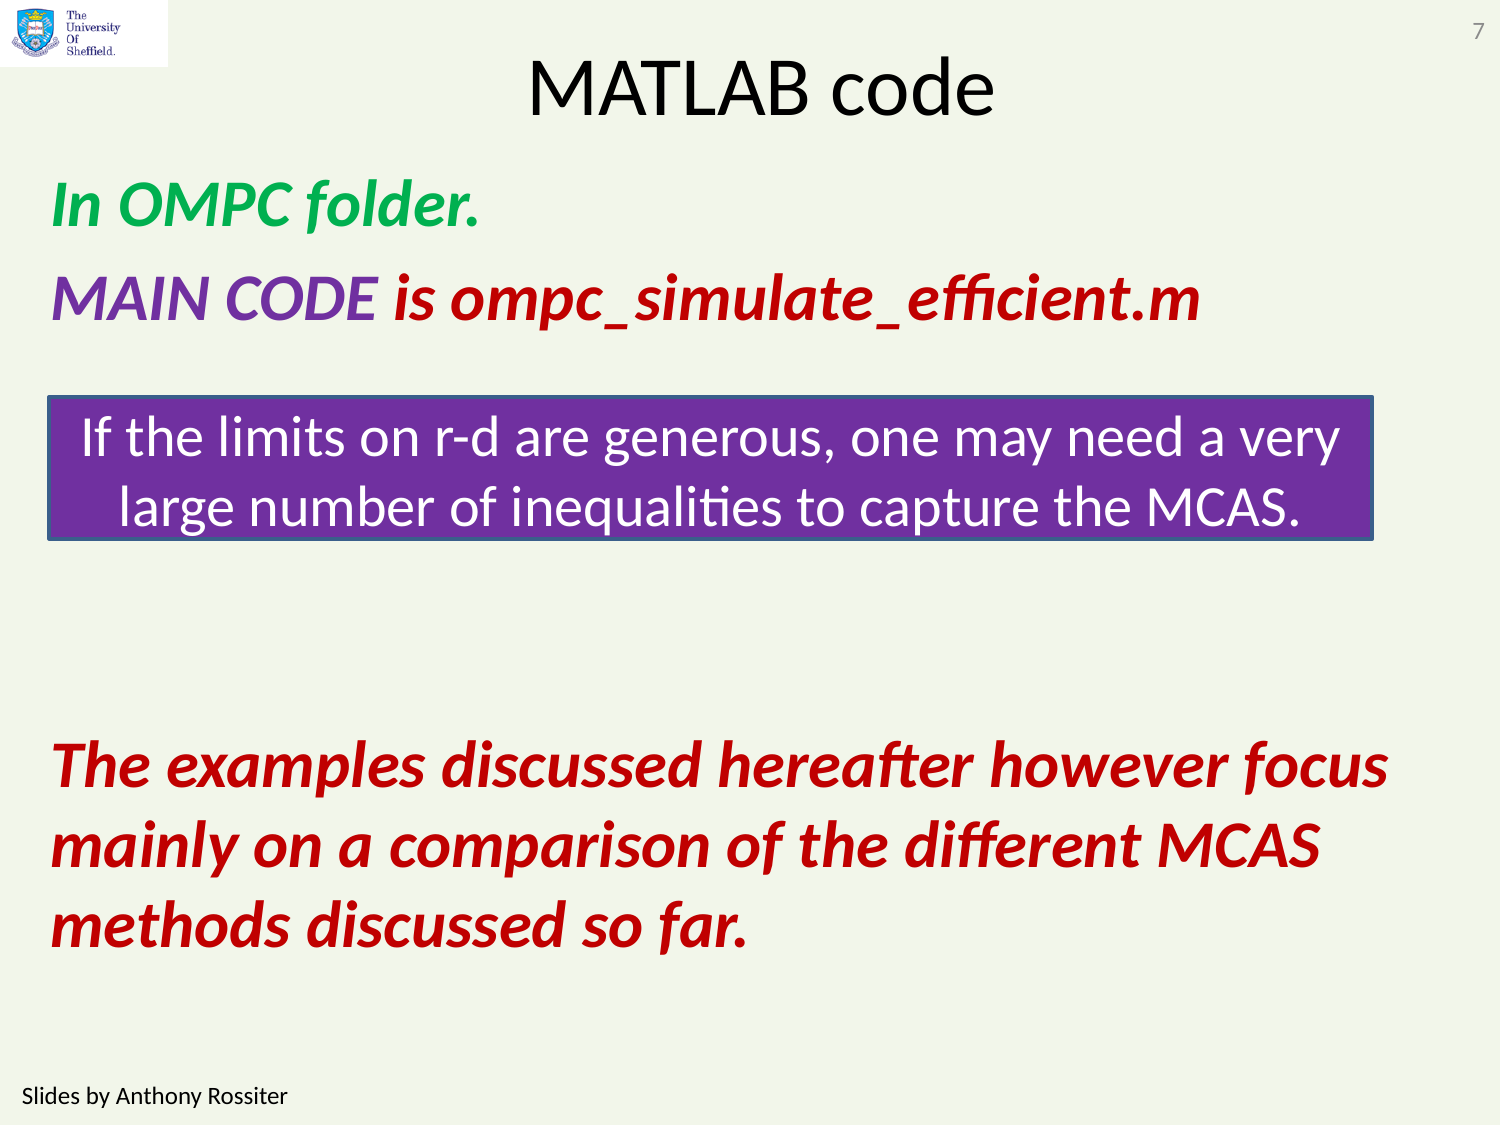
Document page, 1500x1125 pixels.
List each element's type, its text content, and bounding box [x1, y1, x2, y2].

title MATLAB code [105, 23, 1418, 141]
slide_number 7 [1335, 0, 1500, 60]
footer Slides by Anthony Rossiter [0, 1065, 317, 1125]
picture [0, 0, 168, 67]
list In OMPC folder. MAIN CODE is ompc_simulate_efficient.m The examples discussed hereafter however focus mainly on a comparison of the different MCAS methods discussed so far. [35, 152, 1465, 1059]
text_box If the limits on r-d are generous, one may need a very large number of inequalities to capture the MCAS. [47, 395, 1374, 541]
